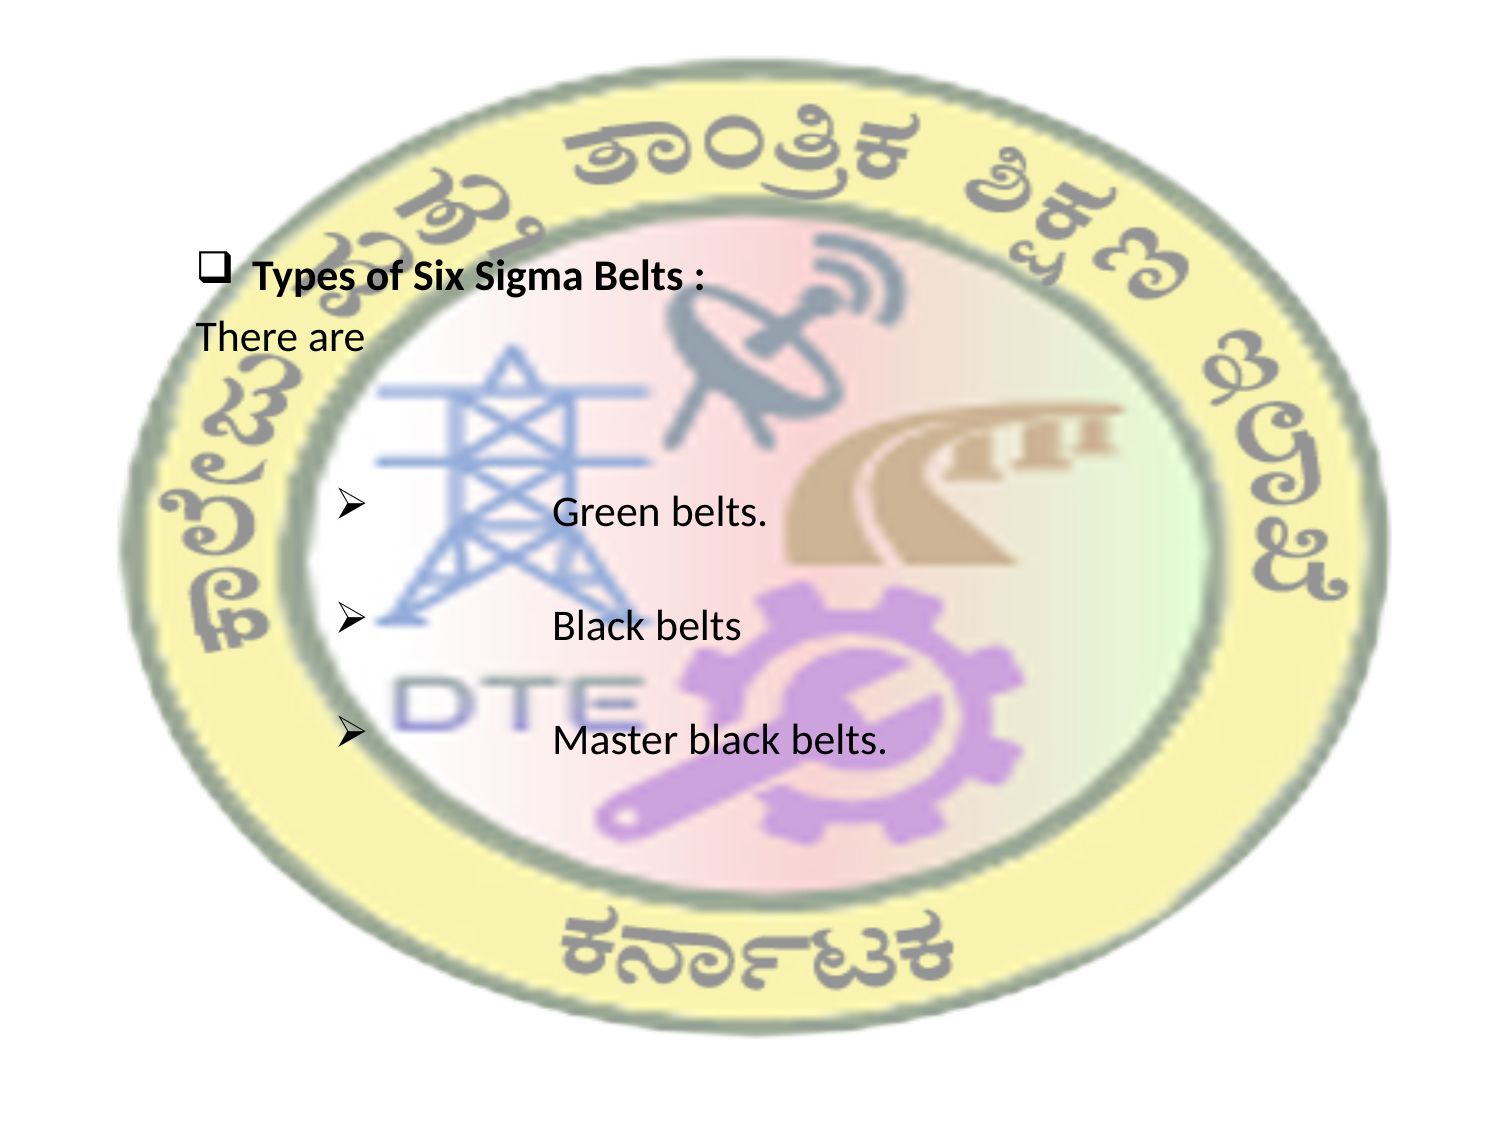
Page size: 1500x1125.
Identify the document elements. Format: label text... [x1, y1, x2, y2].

list Types of Six Sigma Belts : There are Green belts. Black belts Master black belts. [180, 239, 1456, 661]
